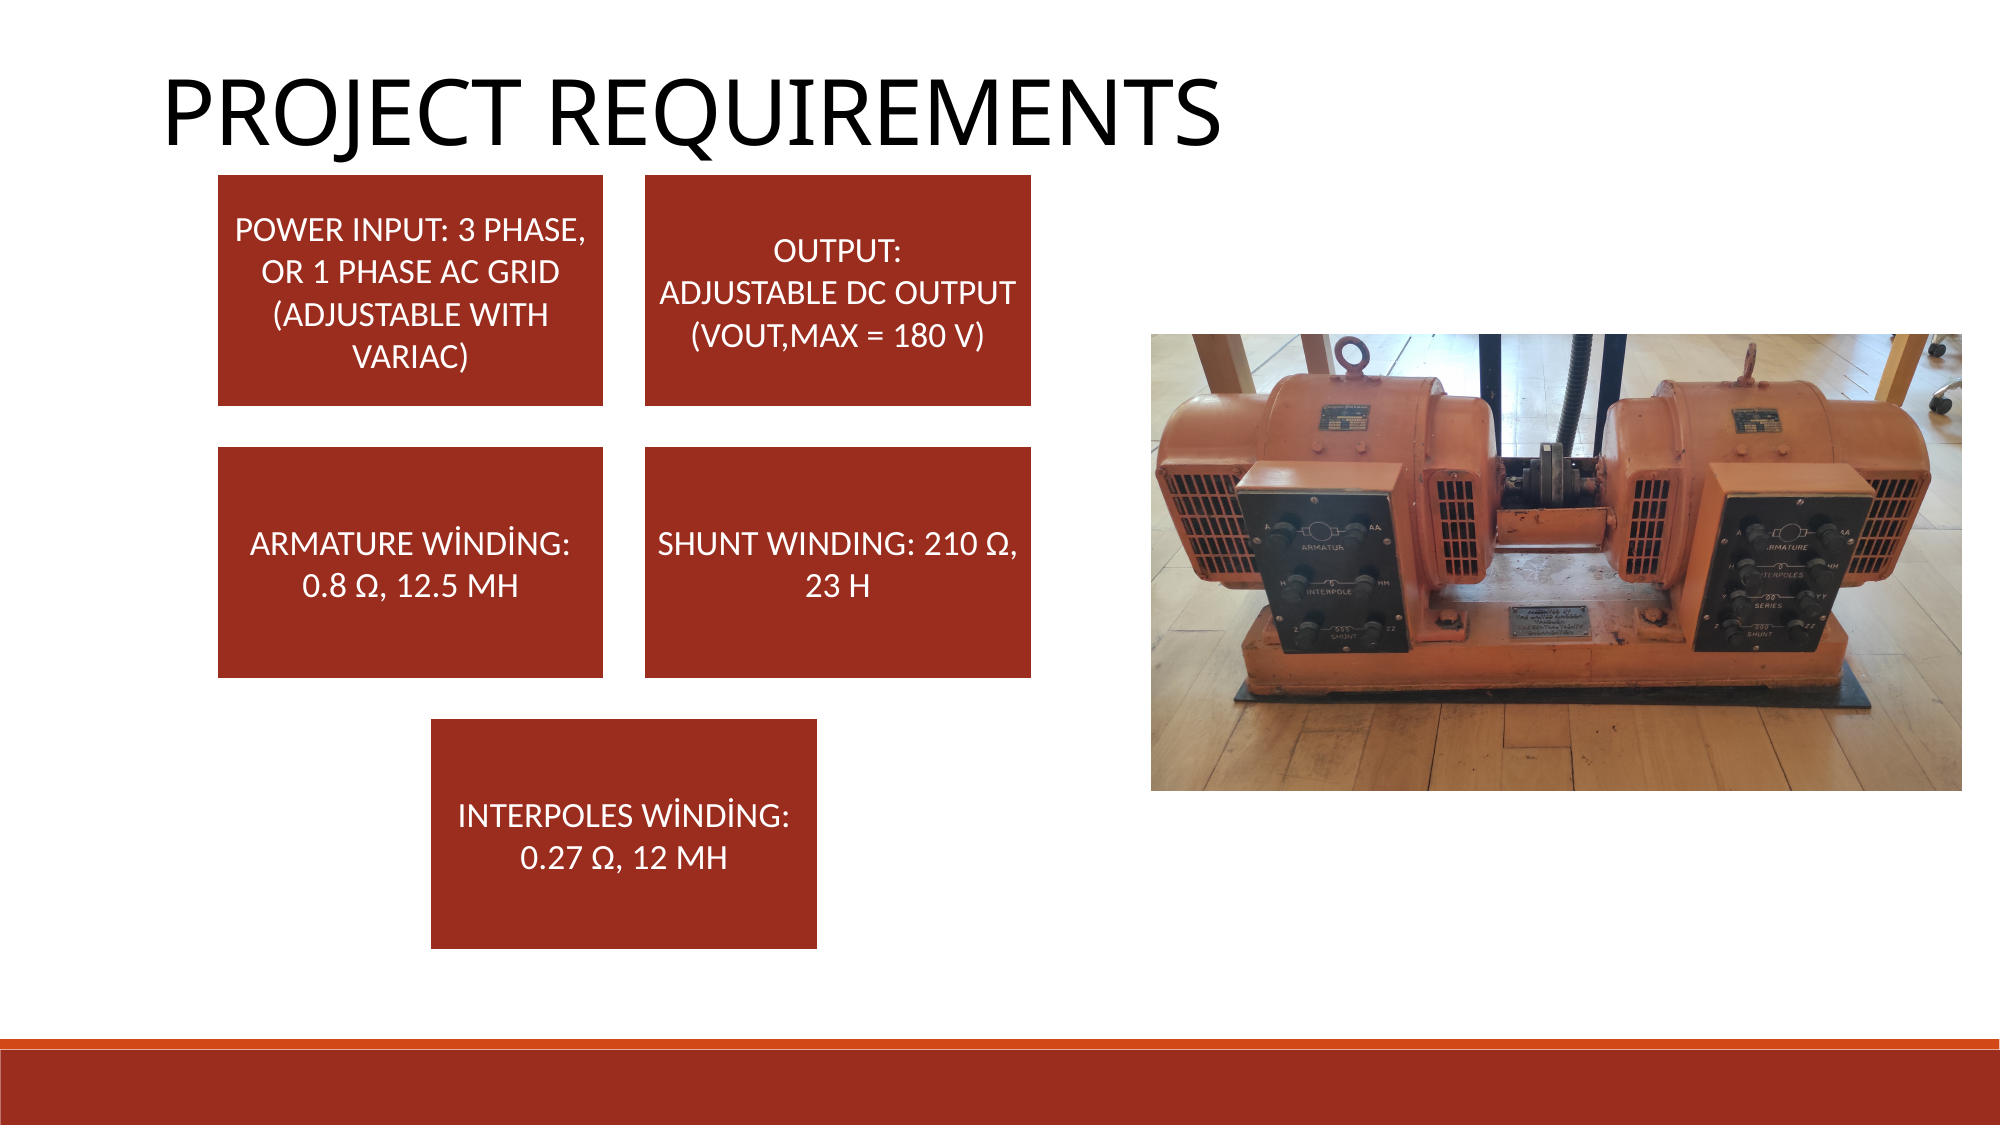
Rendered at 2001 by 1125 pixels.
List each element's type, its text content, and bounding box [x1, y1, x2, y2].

title PROJECT REQUIREMENTS [145, 52, 1796, 172]
picture [1151, 334, 1963, 791]
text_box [144, 173, 1104, 952]
